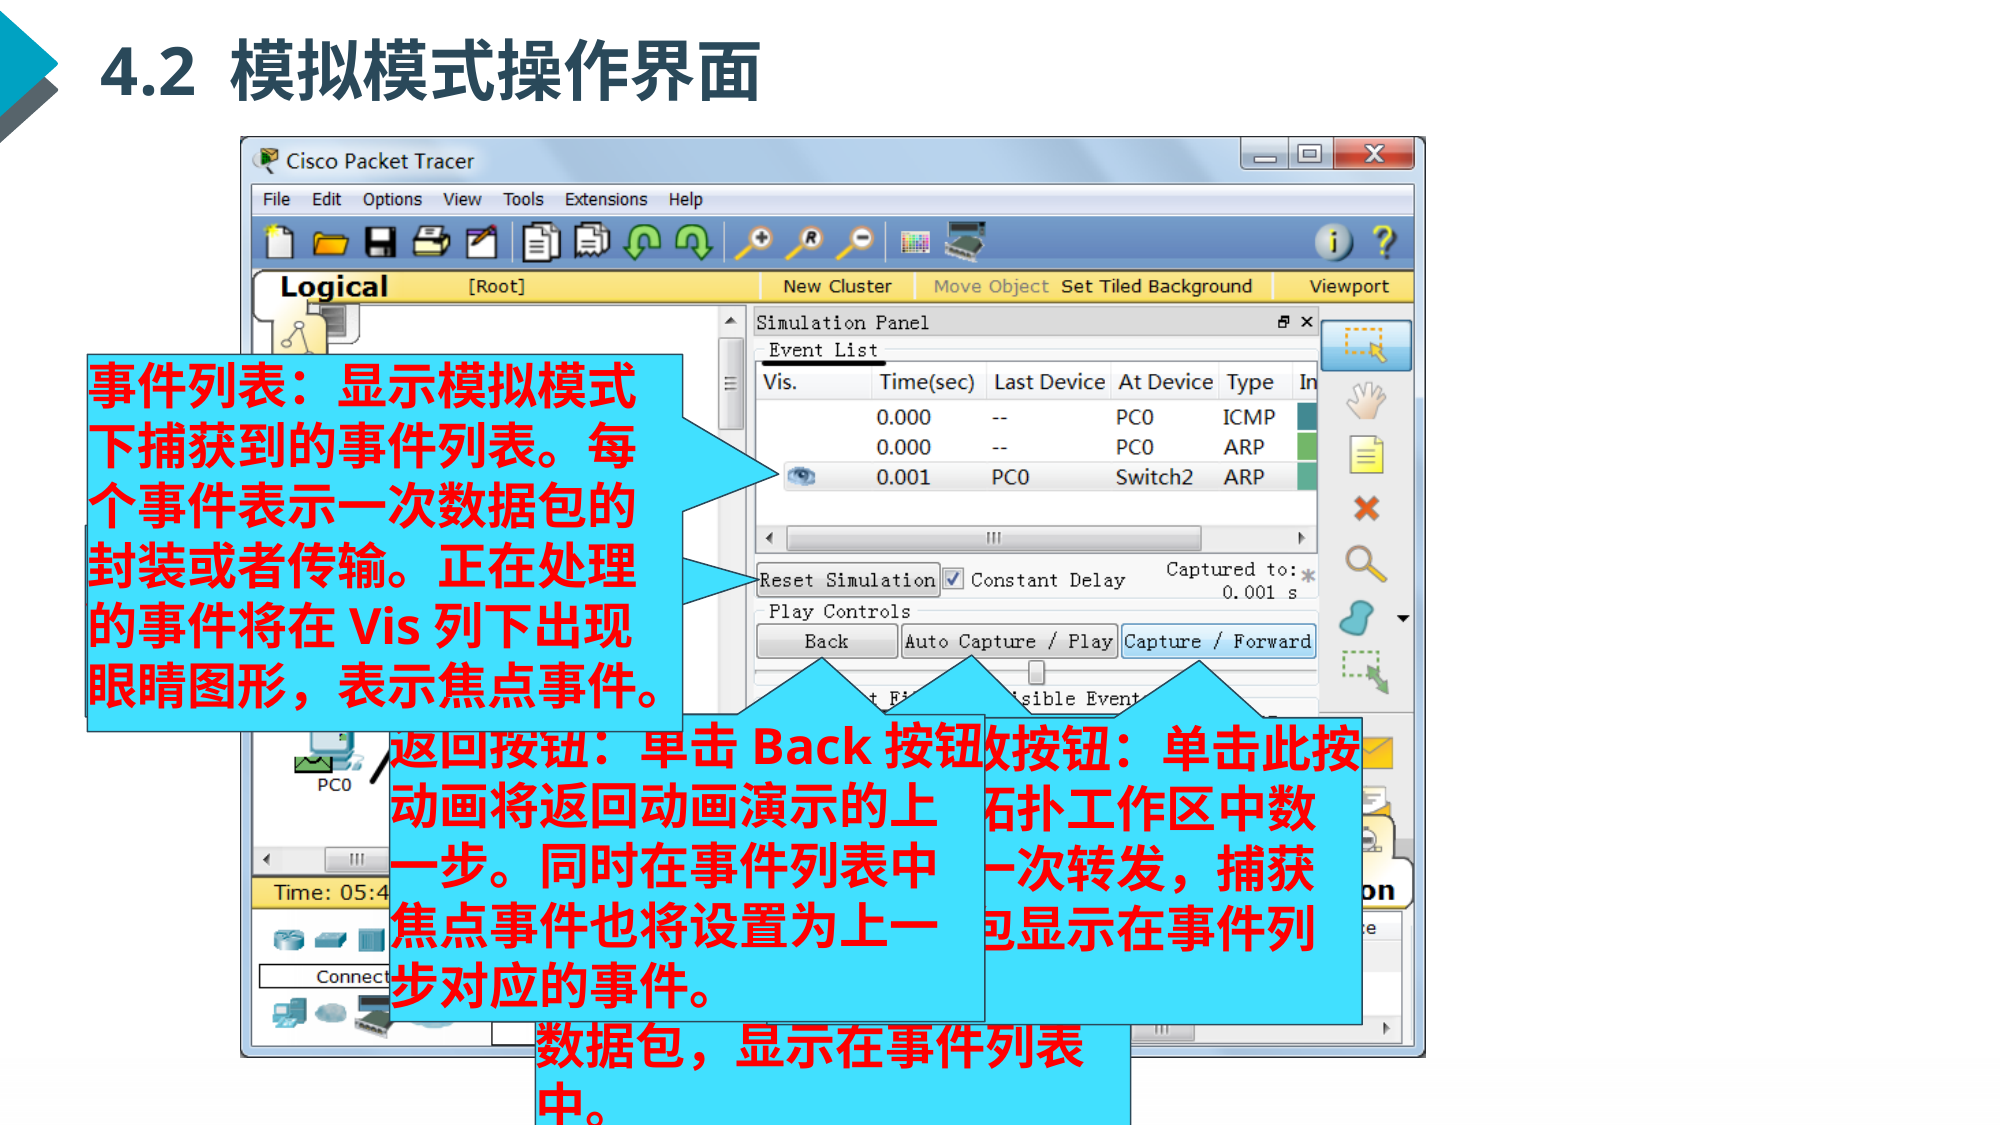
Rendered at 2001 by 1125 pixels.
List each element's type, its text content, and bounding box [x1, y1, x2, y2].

text_box [0, 77, 59, 143]
text_box 事件列表：显示模拟模式下捕获到的事件列表。每个事件表示一次数据包的封装或者传输。正在处理的事件将在Vis列下出现眼睛图形，表示焦点事件。 [87, 354, 234, 732]
picture [0, 136, 2000, 1125]
text_box 4.2 模拟模式操作界面 [85, 20, 1085, 116]
text_box [0, 10, 58, 117]
